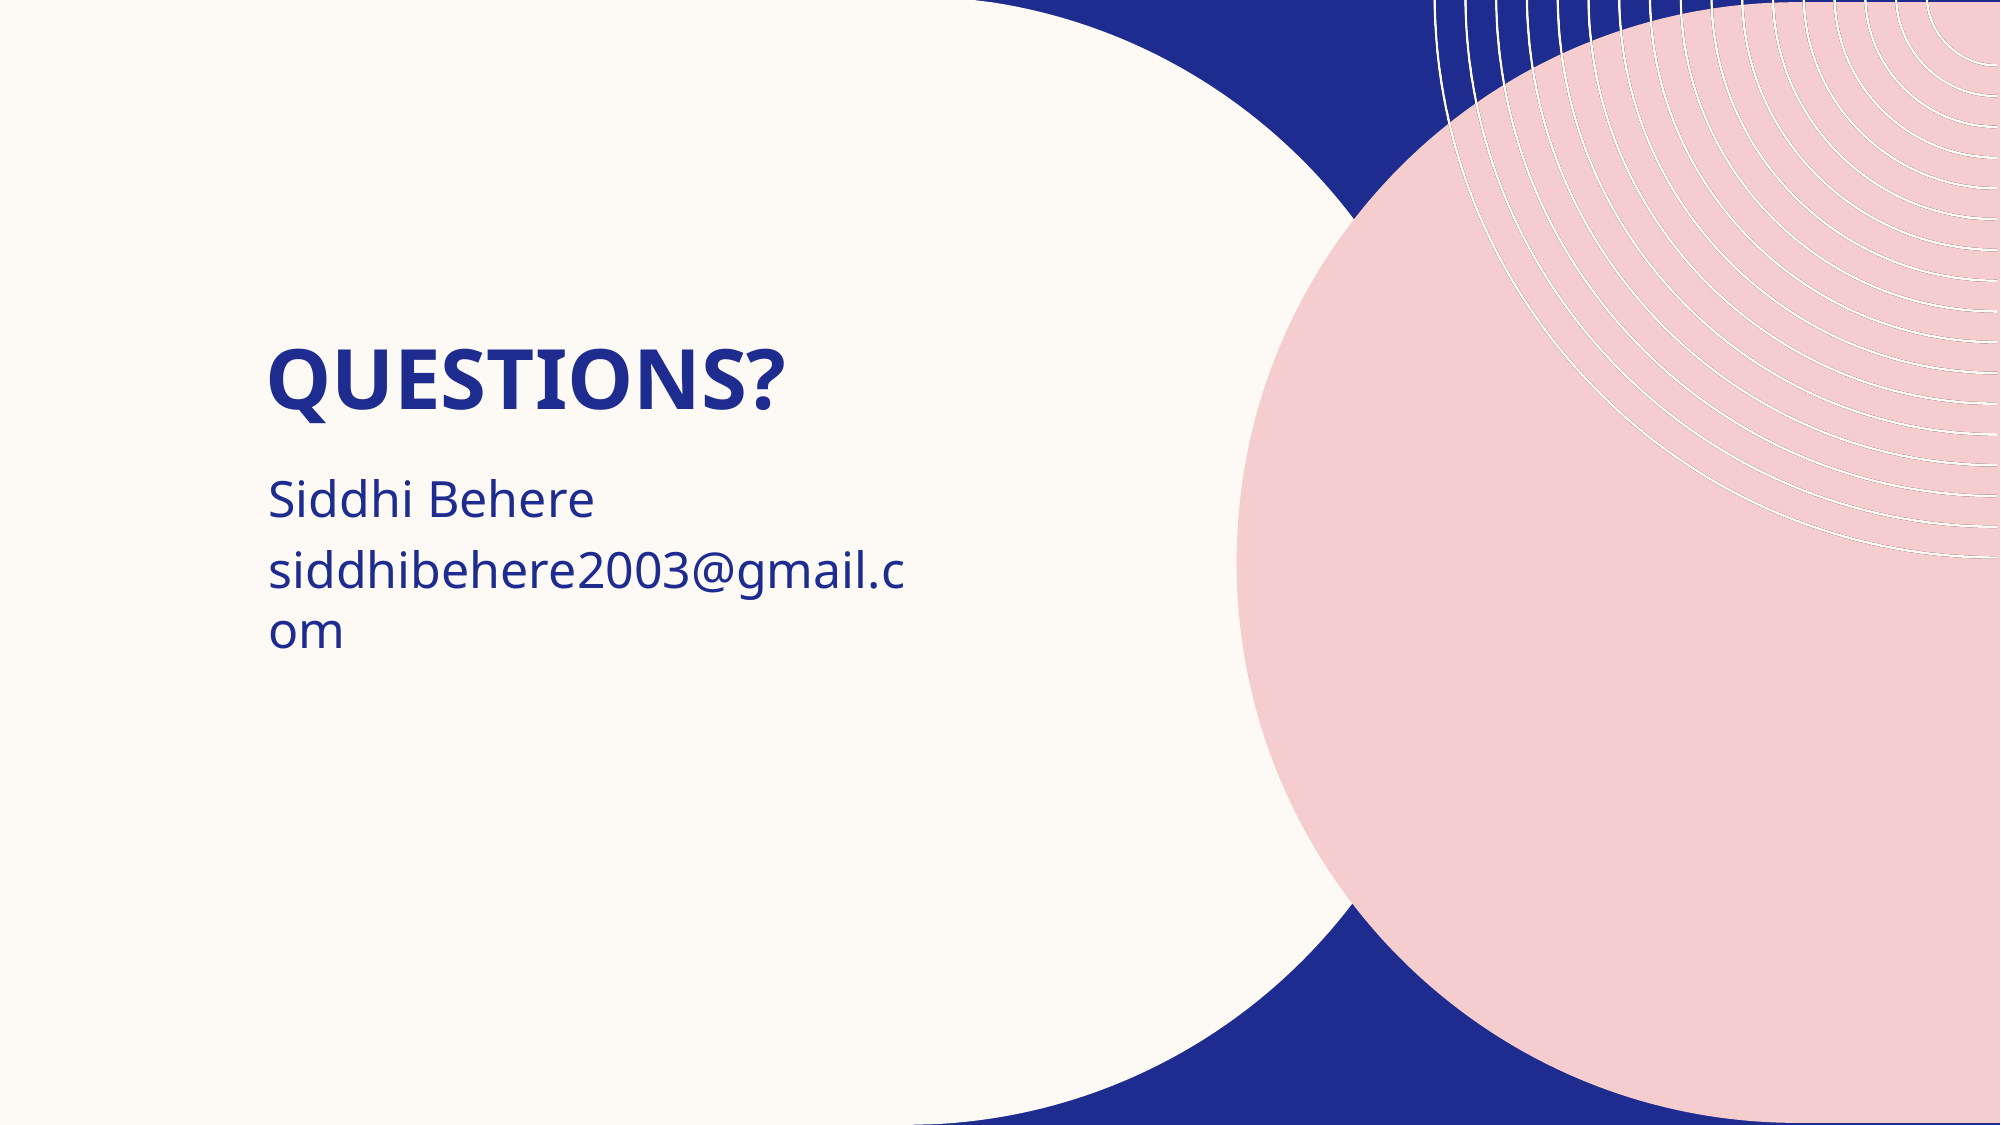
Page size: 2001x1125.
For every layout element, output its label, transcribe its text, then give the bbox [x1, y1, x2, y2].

subtitle Siddhi Behere siddhibehere2003@gmail.com [253, 467, 938, 824]
title Questions? [250, 323, 935, 434]
picture [1433, 0, 1997, 559]
